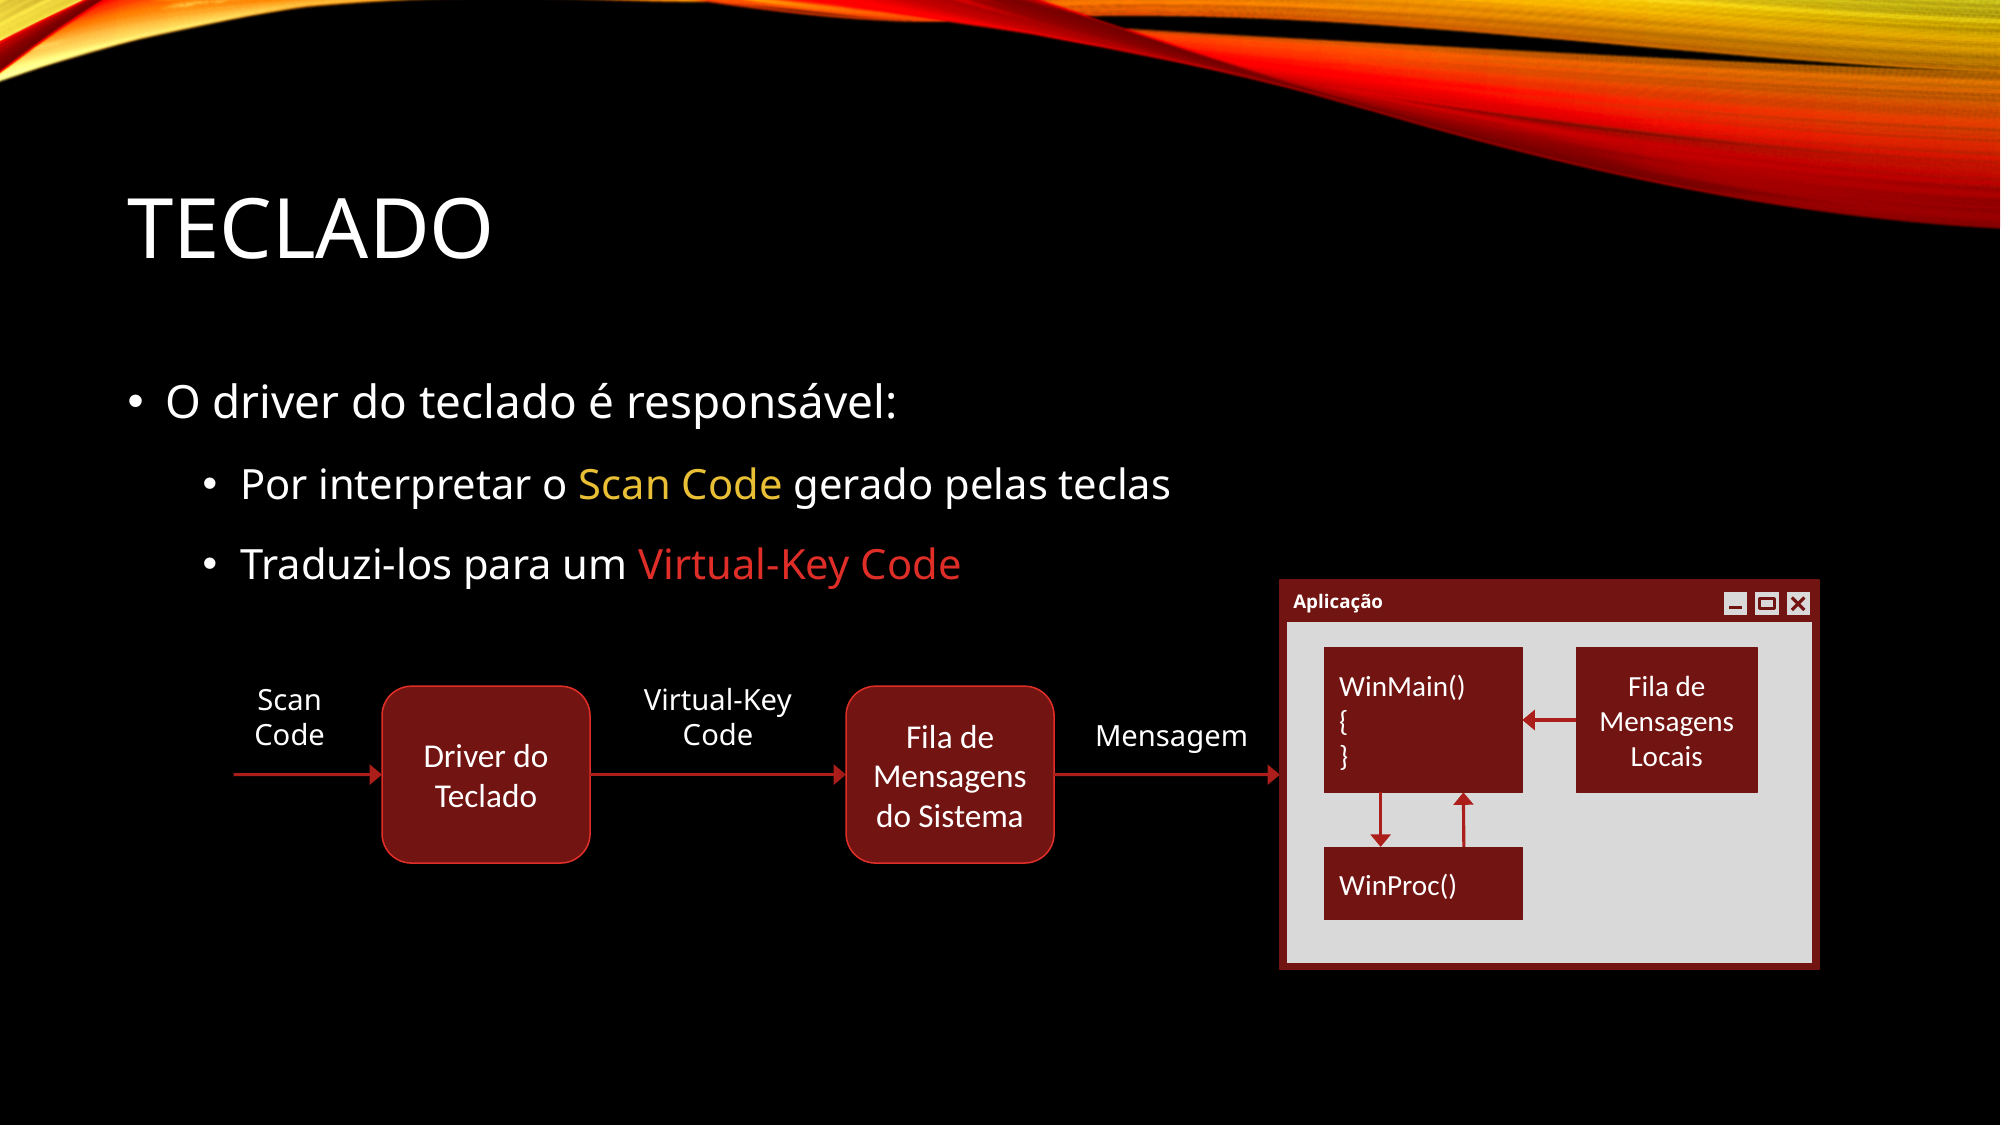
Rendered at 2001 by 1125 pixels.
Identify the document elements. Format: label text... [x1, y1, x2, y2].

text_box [1279, 579, 1820, 970]
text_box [233, 673, 1279, 864]
title Teclado [112, 125, 1888, 338]
list O driver do teclado é responsável: Por interpretar o Scan Code gerado pelas teclas Traduzi-los para um Virtual-Key Code [112, 360, 1888, 1021]
picture [0, 0, 2001, 231]
